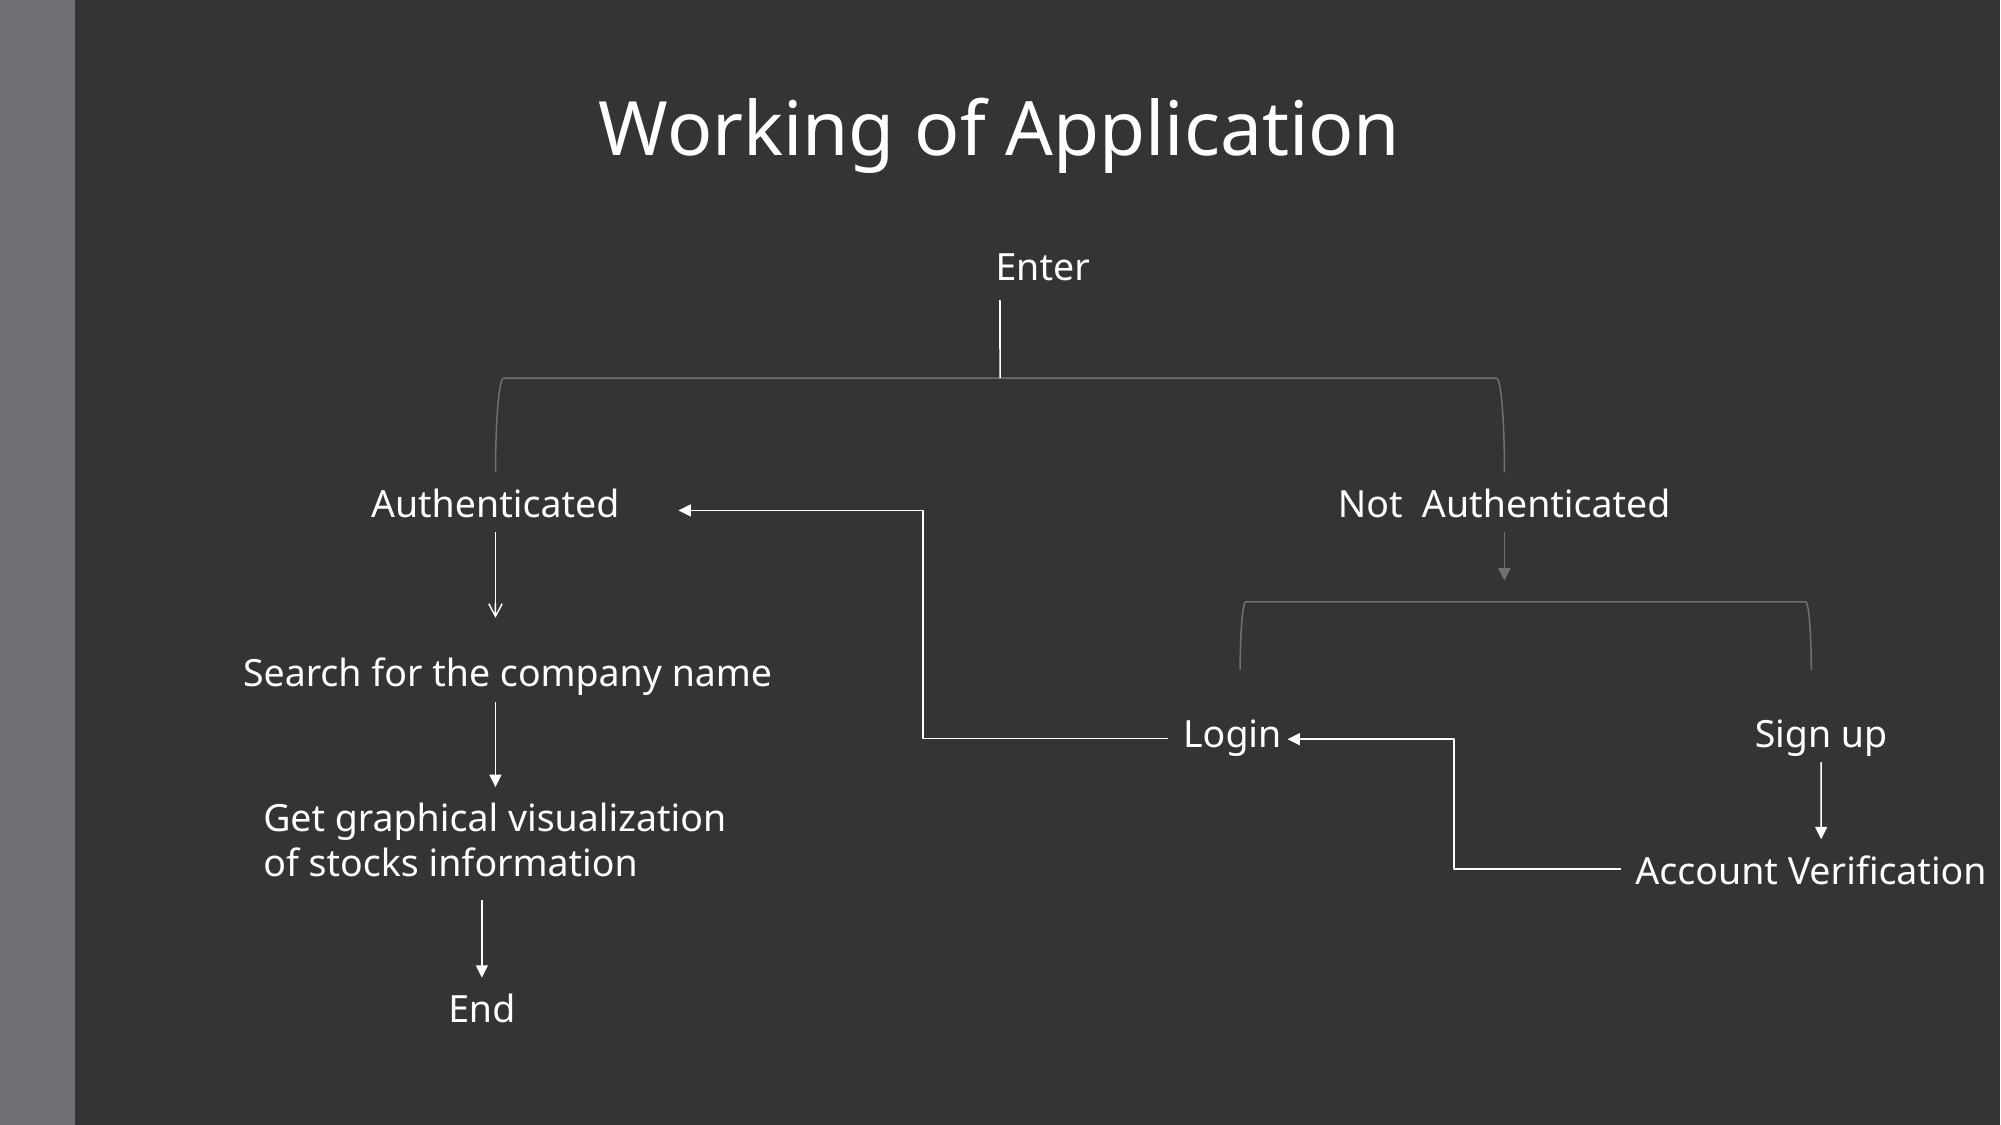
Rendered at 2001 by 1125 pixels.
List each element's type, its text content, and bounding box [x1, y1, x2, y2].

text_box Not Authenticated [1323, 472, 1686, 533]
text_box [494, 377, 1506, 473]
text_box Authenticated [356, 472, 635, 533]
text_box Search for the company name [228, 641, 671, 702]
text_box End [433, 977, 531, 1038]
text_box [1239, 601, 1813, 670]
text_box Account Verification [1620, 839, 2000, 899]
text_box Working of Application [584, 72, 1416, 178]
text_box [1287, 738, 1618, 870]
text_box Sign up [1739, 702, 1903, 763]
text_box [678, 510, 1168, 739]
text_box Login [1168, 702, 1297, 763]
text_box Enter [980, 235, 1105, 296]
text_box Get graphical visualization of stocks information [248, 787, 768, 892]
